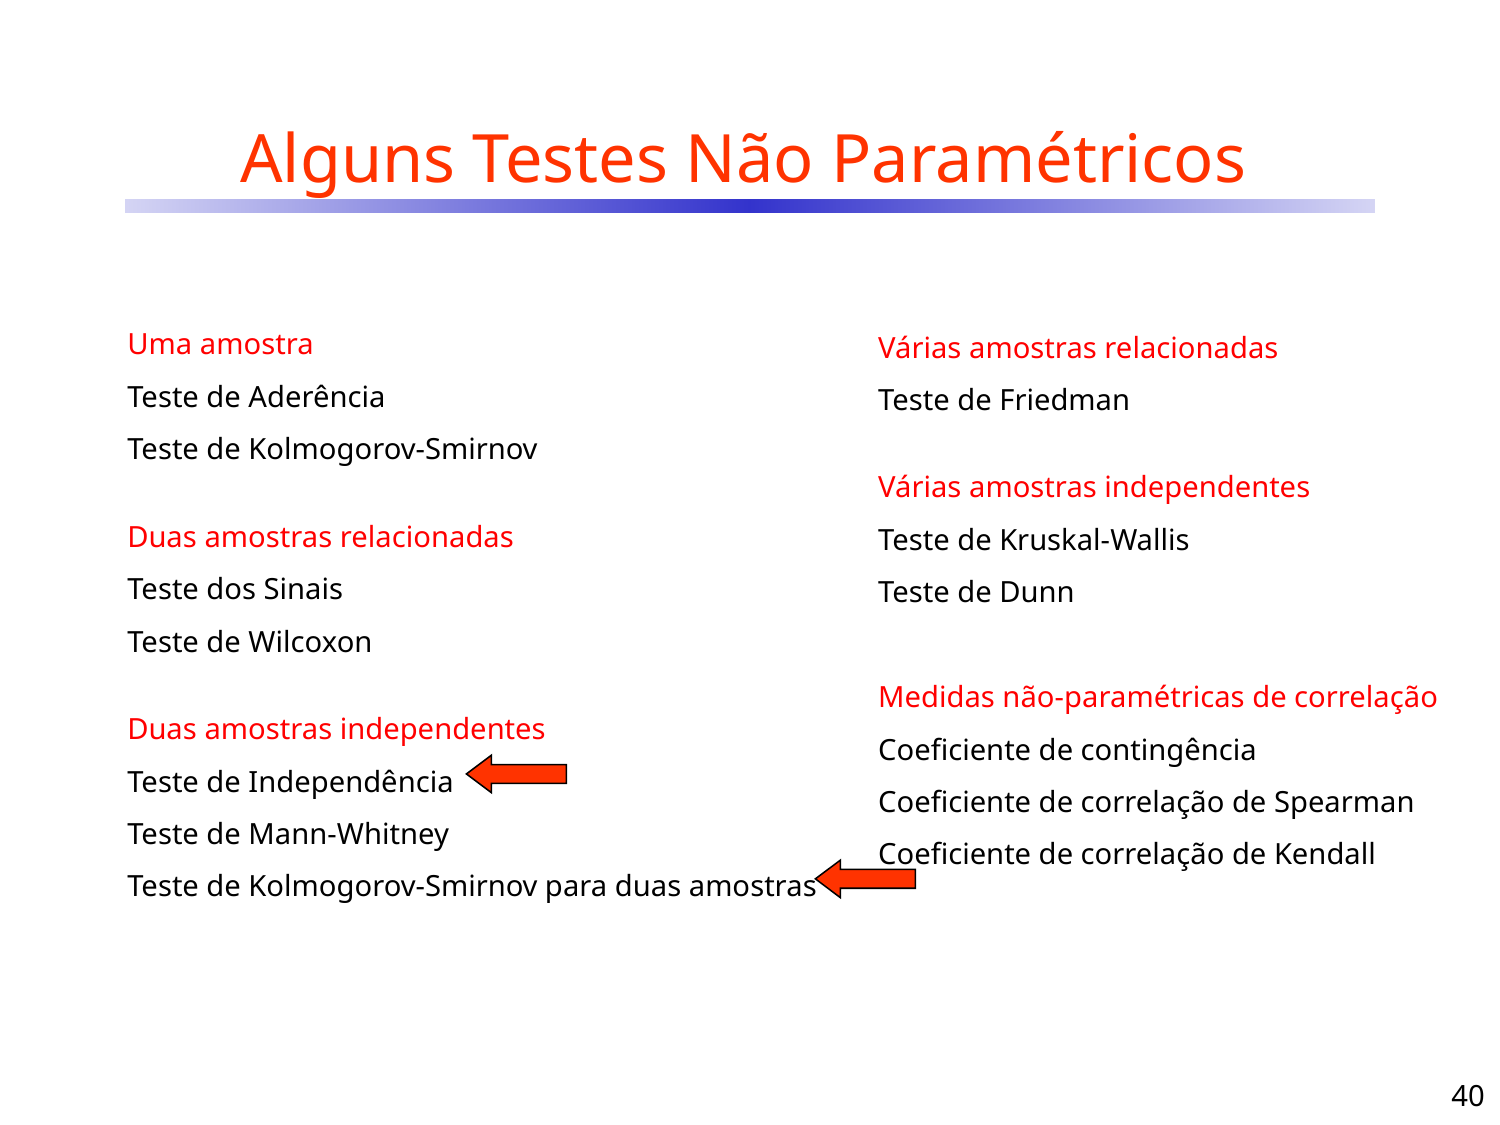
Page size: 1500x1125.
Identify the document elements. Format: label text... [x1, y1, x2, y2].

slide_number 40 [1187, 1049, 1500, 1125]
title Alguns Testes Não Paramétricos [49, 99, 1438, 213]
text_box Uma amostra Teste de Aderência Teste de Kolmogorov-Smirnov Duas amostras relacionadas Teste dos Sinais Teste de Wilcoxon Duas amostras independentes Teste de Independência Teste de Mann-Whitney Teste de Kolmogorov-Smirnov para duas amostras [112, 301, 1375, 911]
text_box [815, 860, 916, 898]
text_box Várias amostras relacionadas Teste de Friedman Várias amostras independentes Teste de Kruskal-Wallis Teste de Dunn Medidas não-paramétricas de correlação Coeficiente de contingência Coeficiente de correlação de Spearman Coeficiente de correlação de Kendall [863, 304, 1459, 879]
text_box [466, 755, 567, 793]
